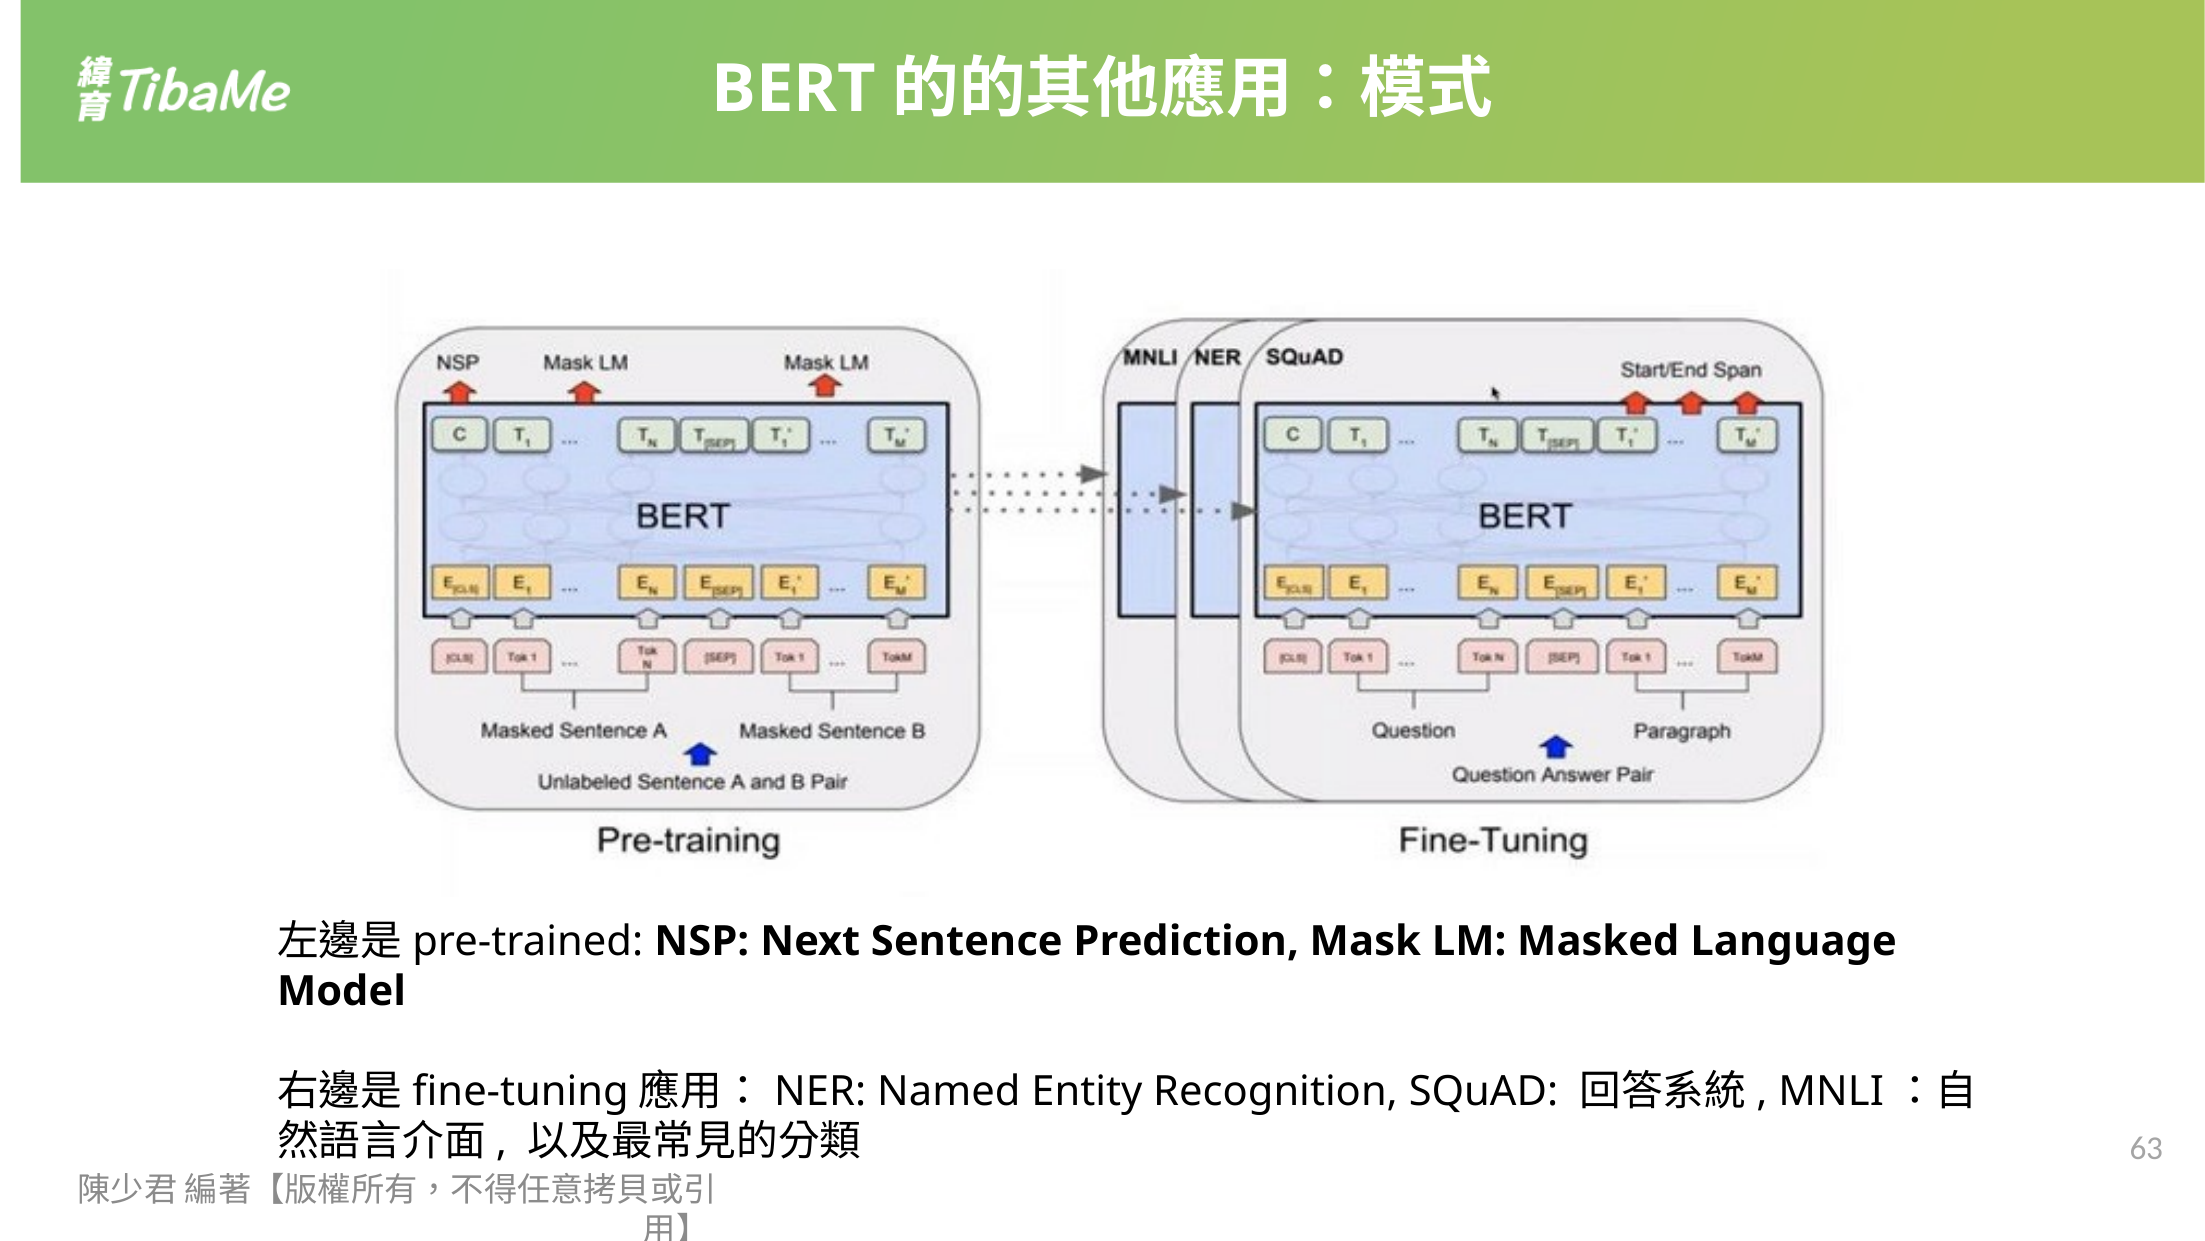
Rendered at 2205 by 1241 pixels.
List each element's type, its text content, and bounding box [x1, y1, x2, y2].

picture [648, 1233, 658, 1240]
picture [660, 1225, 669, 1231]
picture [650, 1218, 658, 1223]
list BERT的的其他應用：模式 [642, 46, 1563, 151]
picture [649, 1225, 658, 1231]
picture [660, 1233, 669, 1240]
picture [20, 0, 2205, 1240]
text_box 左邊是pre-trained: NSP: Next Sentence Prediction, Mask LM: Masked Language Model 右邊是fine-tuning應用：NER: Named Entity Recognition, SQuAD: 回答系統, MNLI：自然語言介面, 以及最常見的分類 [262, 906, 2021, 1172]
picture [660, 1218, 669, 1223]
